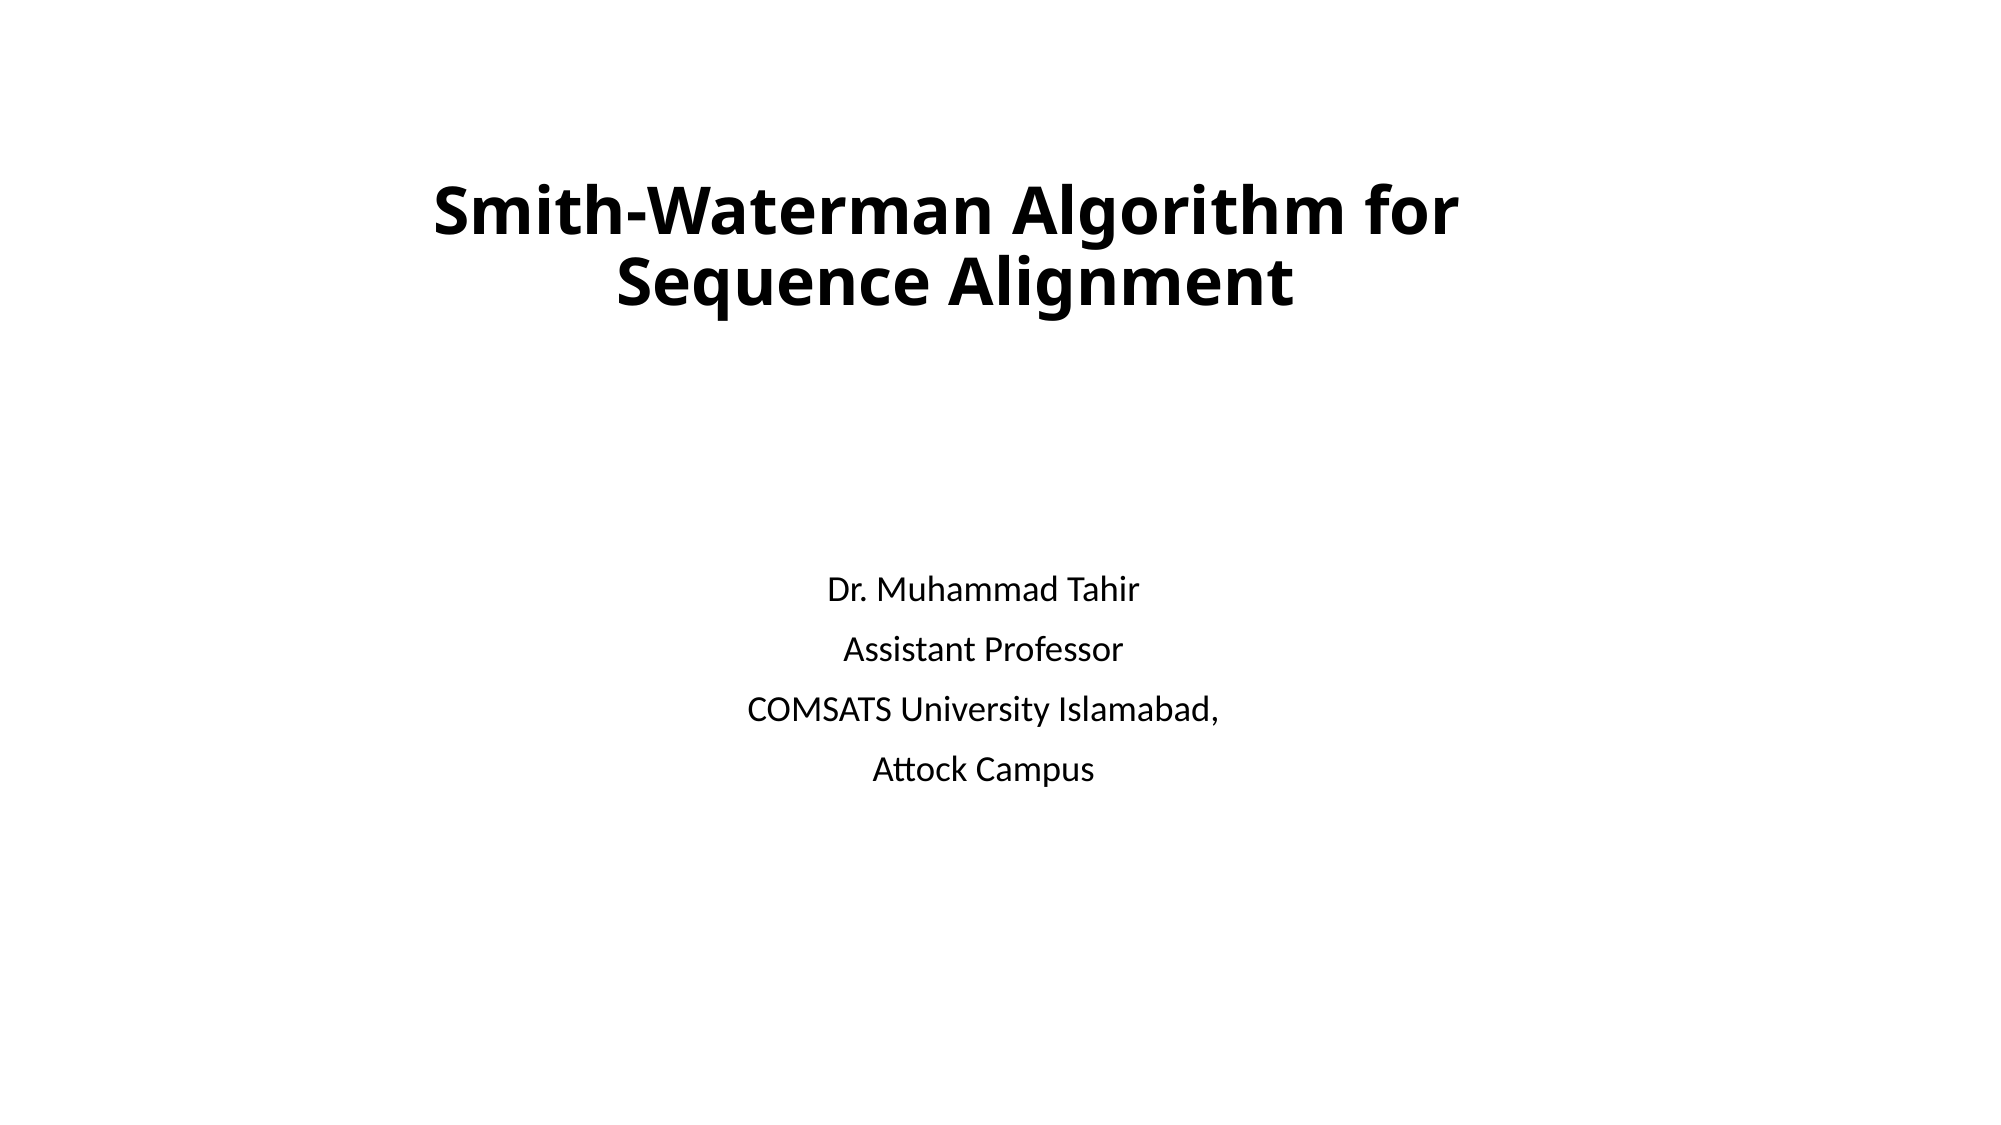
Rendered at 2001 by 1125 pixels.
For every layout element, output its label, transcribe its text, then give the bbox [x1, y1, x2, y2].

subtitle Dr. Muhammad Tahir Assistant Professor COMSATS University Islamabad, Attock Campus [449, 562, 1519, 798]
title Smith-Waterman Algorithm for Sequence Alignment [393, 168, 1519, 328]
